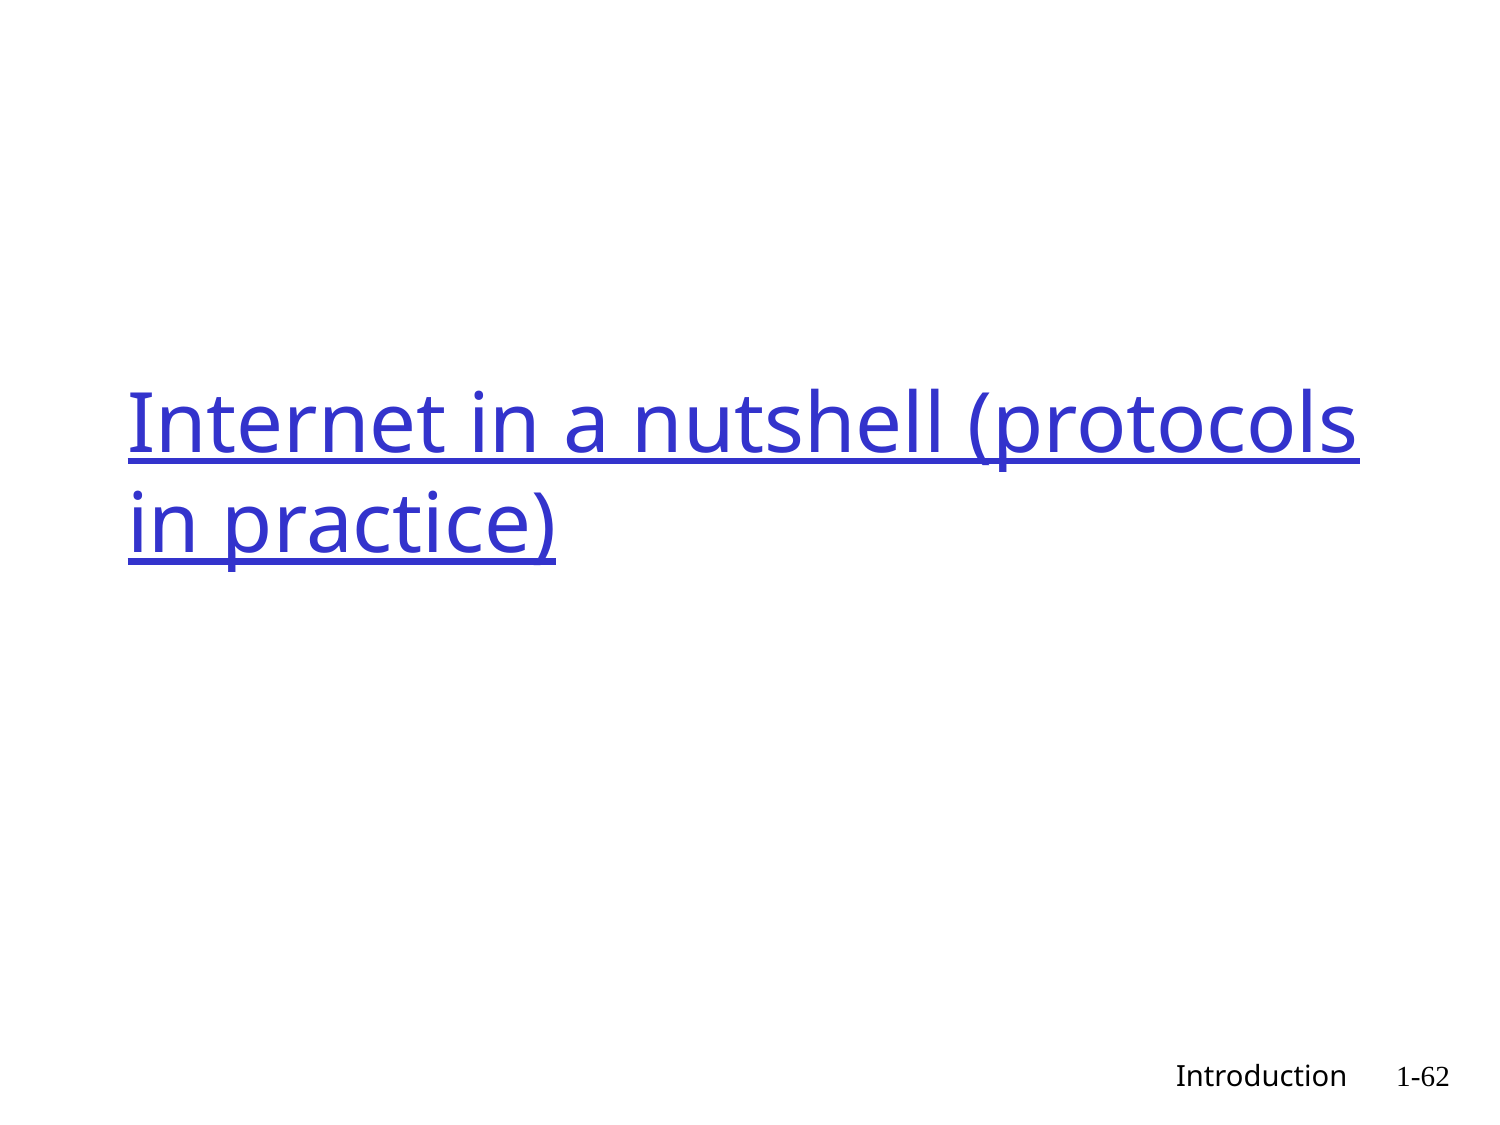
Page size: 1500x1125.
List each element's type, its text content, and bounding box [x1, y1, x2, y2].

slide_number 1-62 [1362, 1049, 1466, 1125]
footer Introduction [887, 1049, 1362, 1125]
title Internet in a nutshell (protocols in practice) [112, 374, 1388, 563]
